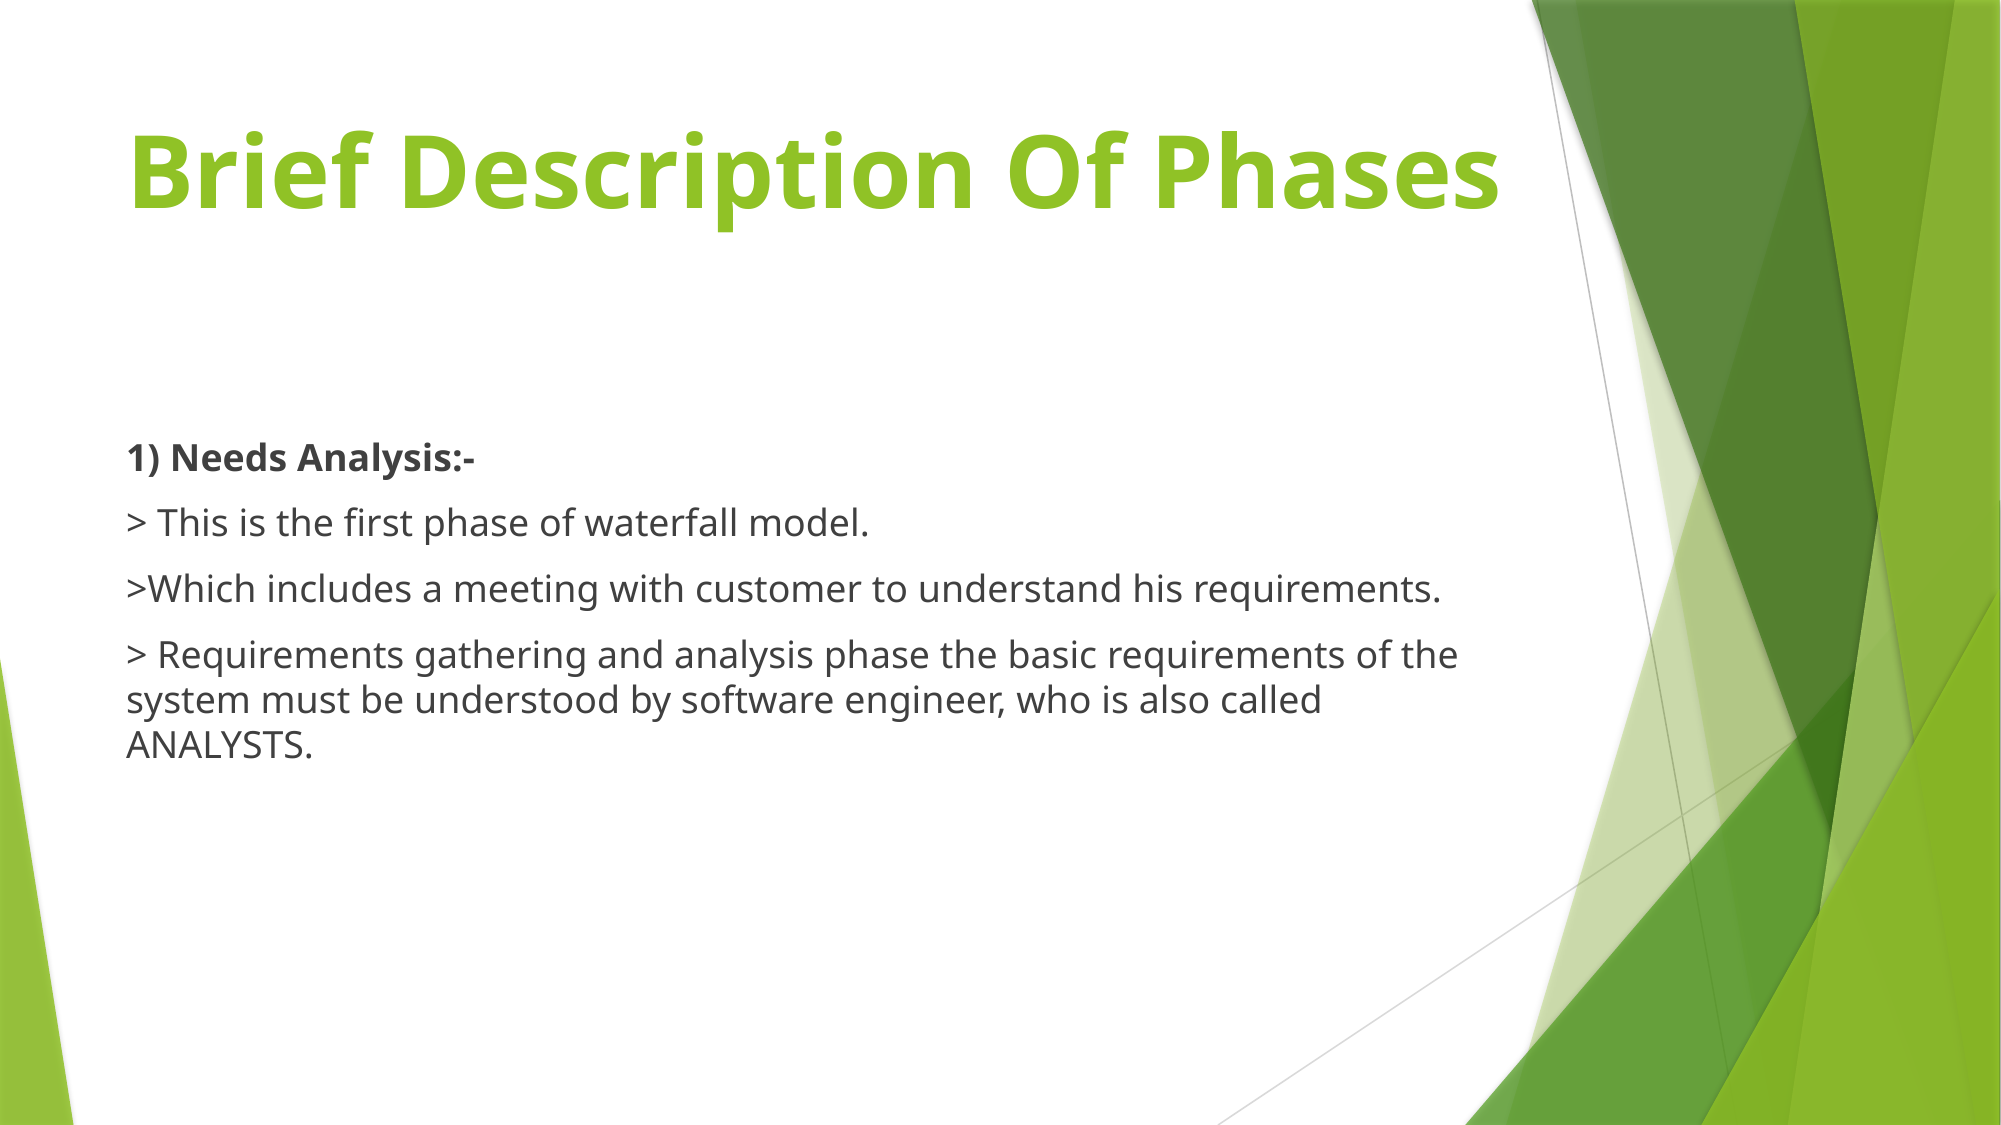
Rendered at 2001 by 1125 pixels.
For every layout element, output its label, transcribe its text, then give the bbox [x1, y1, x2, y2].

title Brief Description Of Phases [111, 99, 1522, 317]
list 1) Needs Analysis:- > This is the first phase of waterfall model. >Which includes a meeting with customer to understand his requirements. > Requirements gathering and analysis phase the basic requirements of the system must be understood by software engineer, who is also called ANALYSTS. [111, 426, 1522, 1063]
